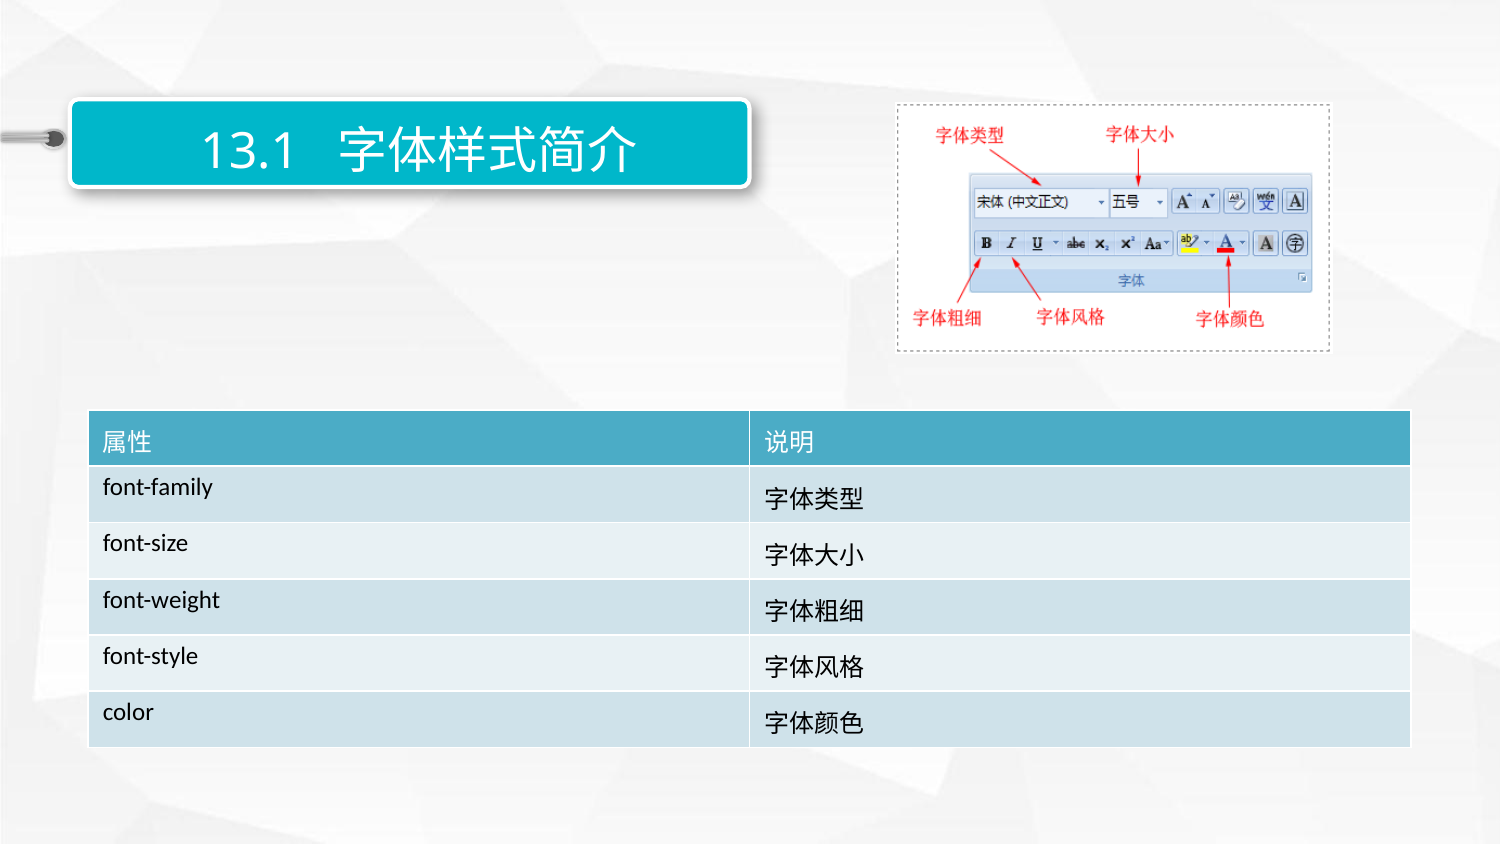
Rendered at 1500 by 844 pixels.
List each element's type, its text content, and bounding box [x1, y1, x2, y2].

table_cell color [89, 692, 749, 747]
table_cell 字体大小 [750, 523, 1410, 578]
text_box 13.1 字体样式简介 [40, 110, 798, 186]
table_cell font-weight [89, 580, 749, 634]
text_box [71, 186, 748, 190]
table_header 属性 [89, 411, 749, 465]
table_cell font-style [89, 636, 749, 690]
table_cell font-size [89, 523, 749, 578]
table_header 说明 [750, 411, 1410, 465]
picture [0, 0, 1500, 844]
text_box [1, 133, 49, 142]
table_cell 字体颜色 [750, 692, 1410, 747]
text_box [40, 128, 67, 149]
table_cell 字体粗细 [750, 580, 1410, 634]
table_cell font-family [89, 467, 749, 522]
text_box [67, 97, 752, 110]
table_cell 字体类型 [750, 467, 1410, 522]
table_cell 字体风格 [750, 636, 1410, 690]
